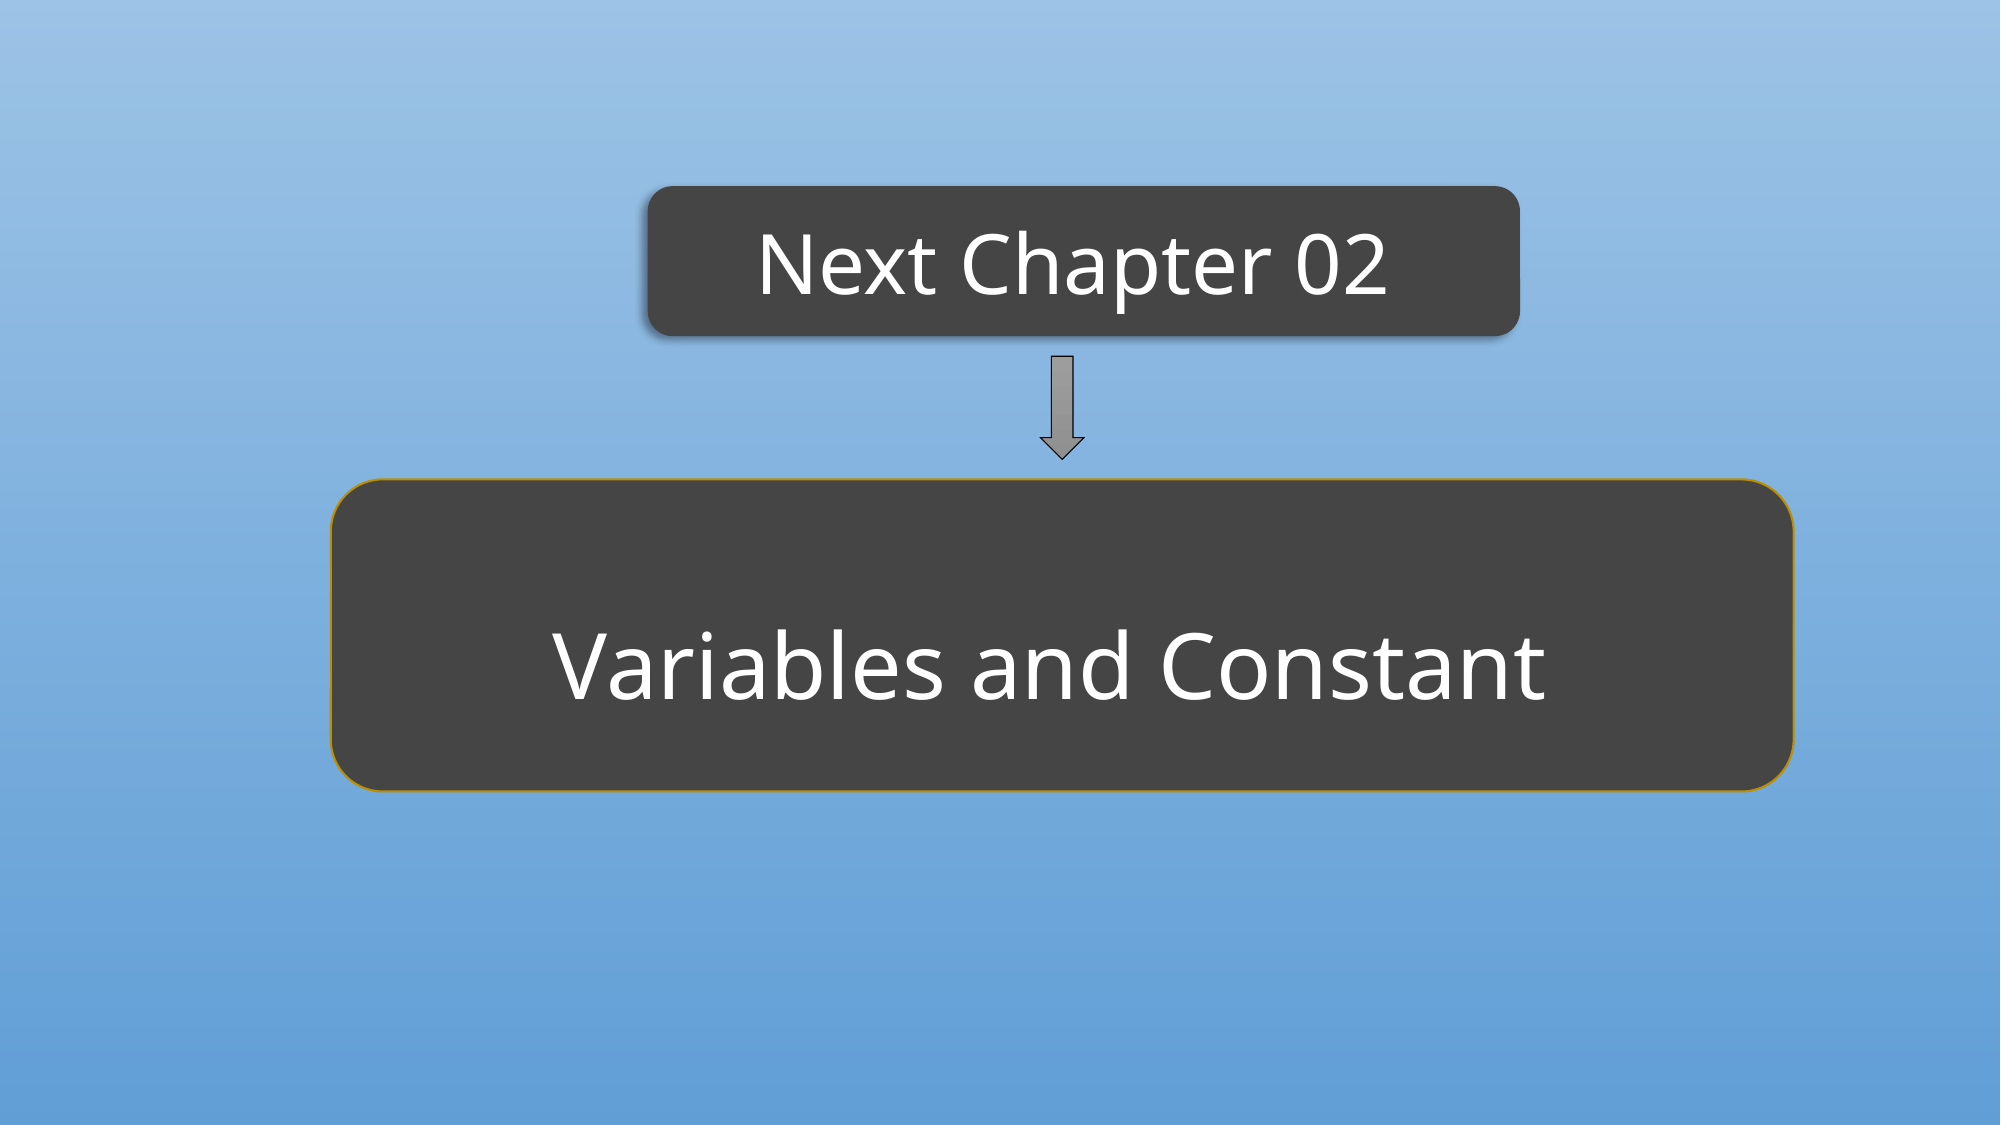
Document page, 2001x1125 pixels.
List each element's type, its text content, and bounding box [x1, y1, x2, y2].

text_box [1039, 355, 1086, 461]
text_box Variables and Constant [329, 478, 1795, 793]
text_box Next Chapter 02 [647, 186, 1521, 337]
